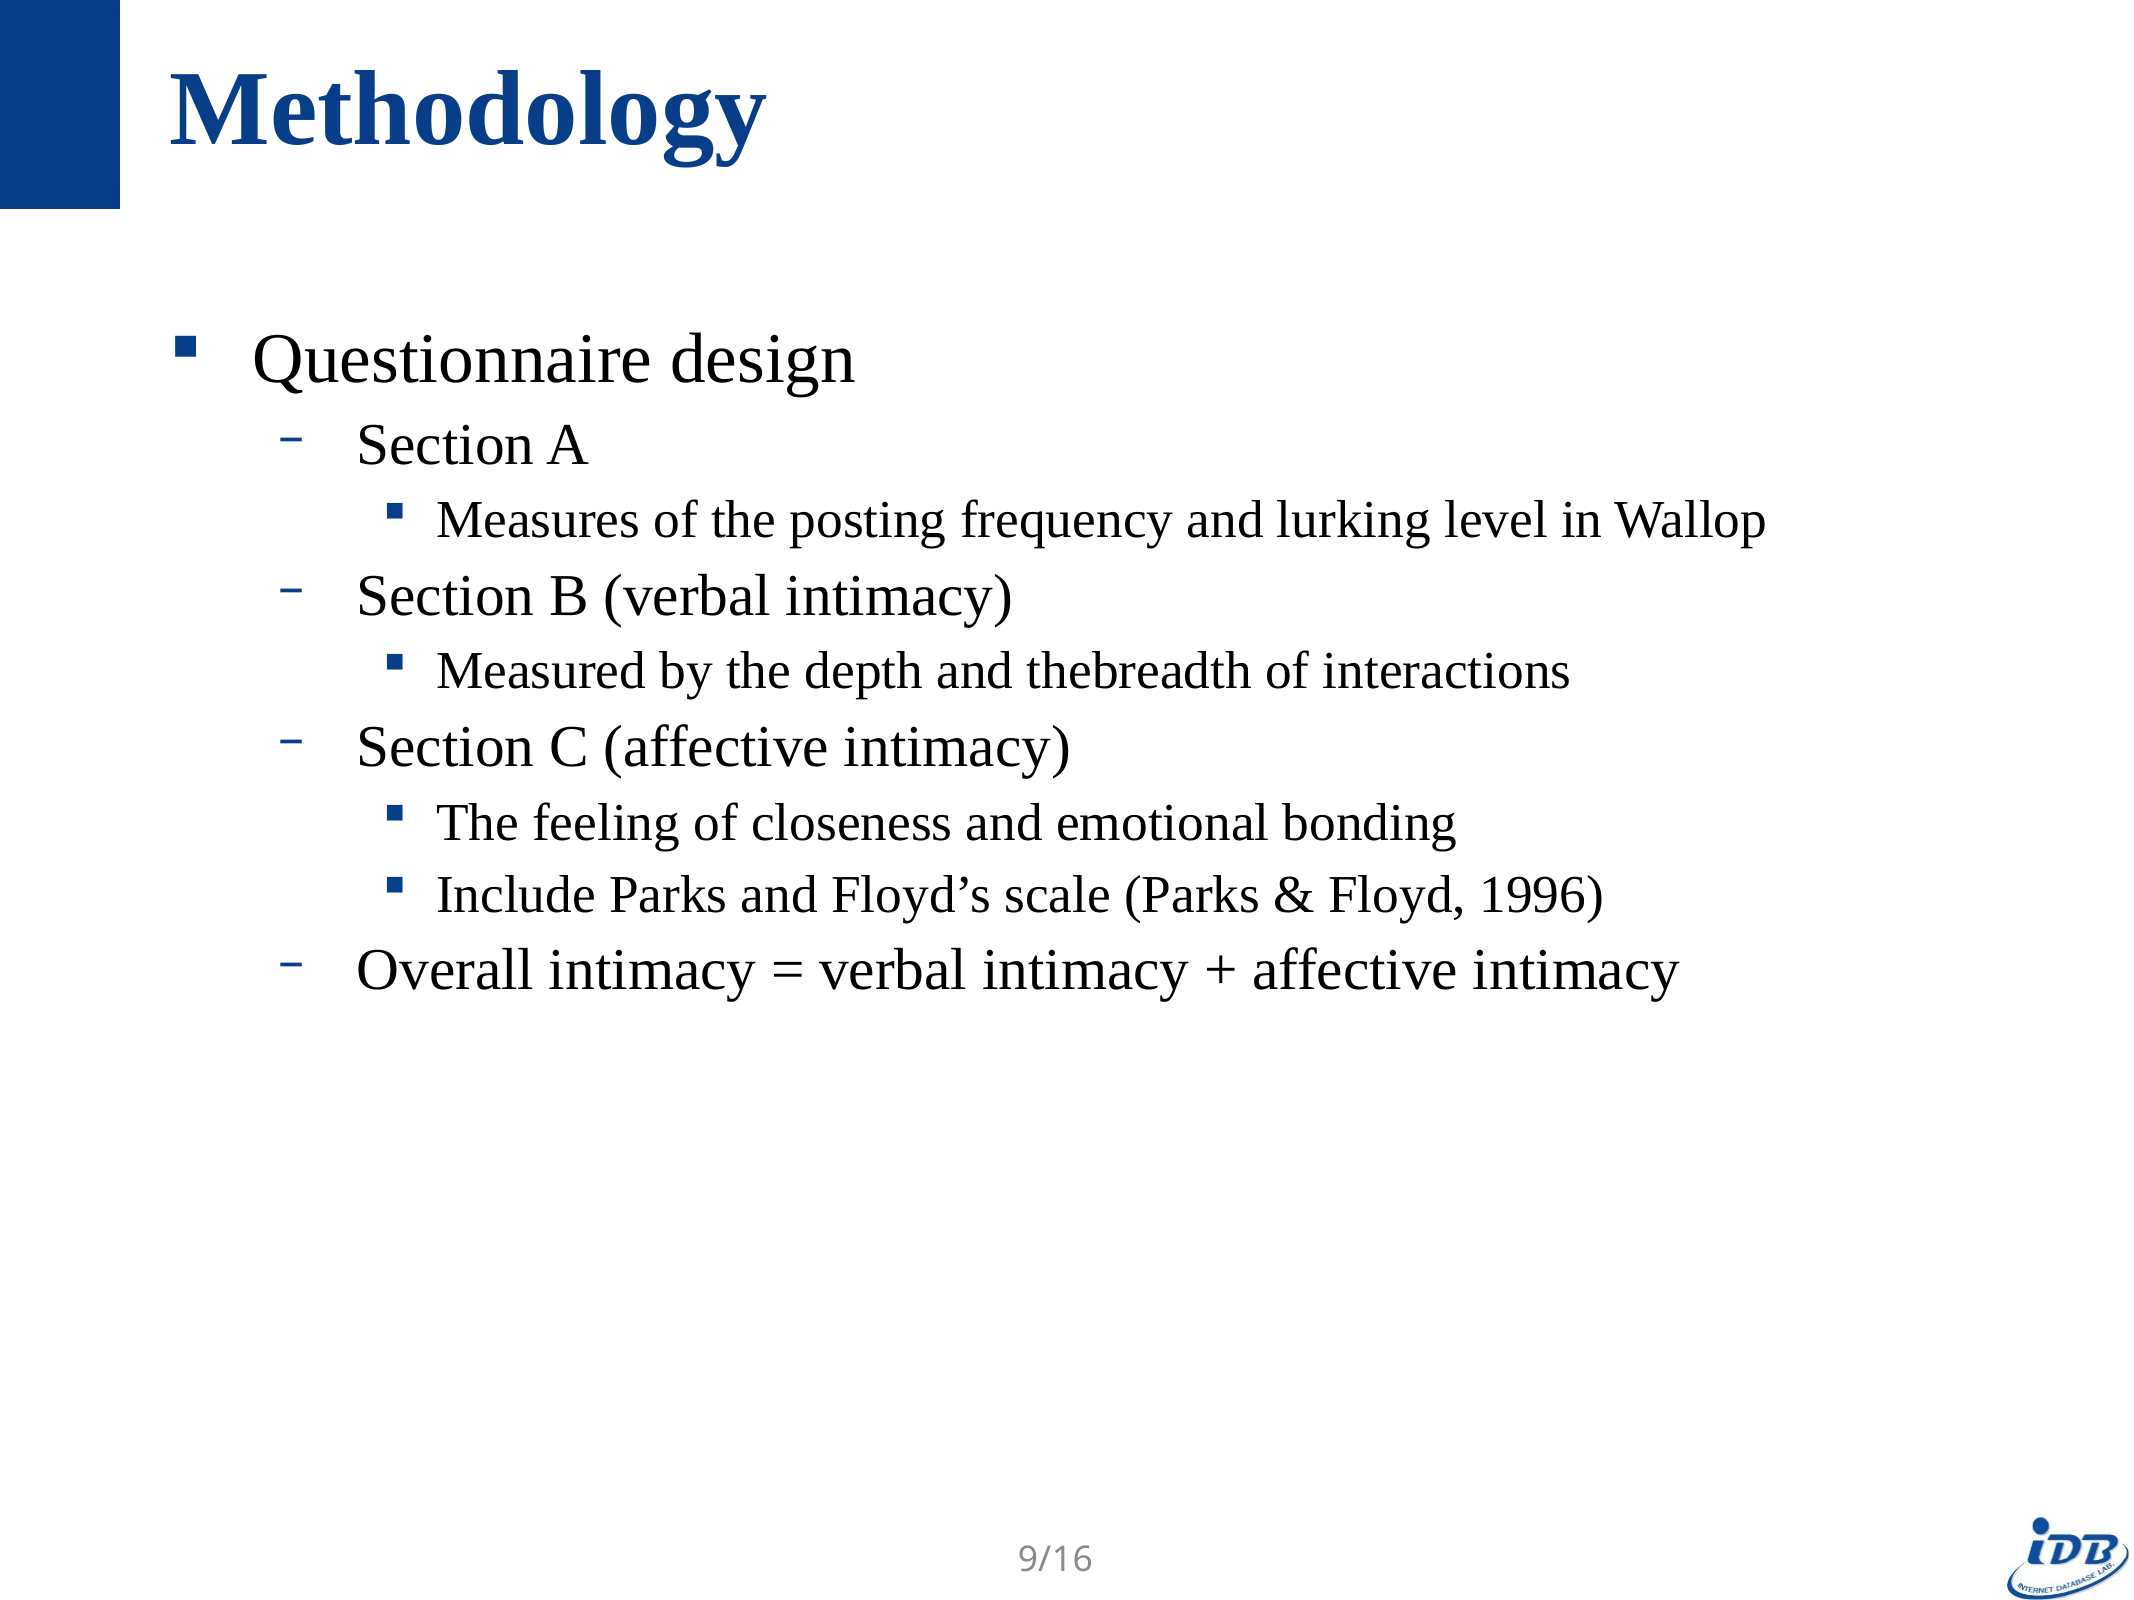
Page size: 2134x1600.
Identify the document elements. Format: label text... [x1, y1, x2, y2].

picture [2007, 1517, 2129, 1600]
slide_number 9/16 [815, 1531, 1296, 1589]
picture [0, 0, 120, 209]
list Questionnaire design Section A Measures of the posting frequency and lurking level in Wallop Section B (verbal intimacy) Measured by the depth and thebreadth of interactions Section C (affective intimacy) The feeling of closeness and emotional bonding Include Parks and Floyd’s scale (Parks & Floyd, 1996) Overall intimacy = verbal intimacy + affective intimacy [154, 313, 2092, 1534]
title Methodology [154, 22, 1962, 199]
